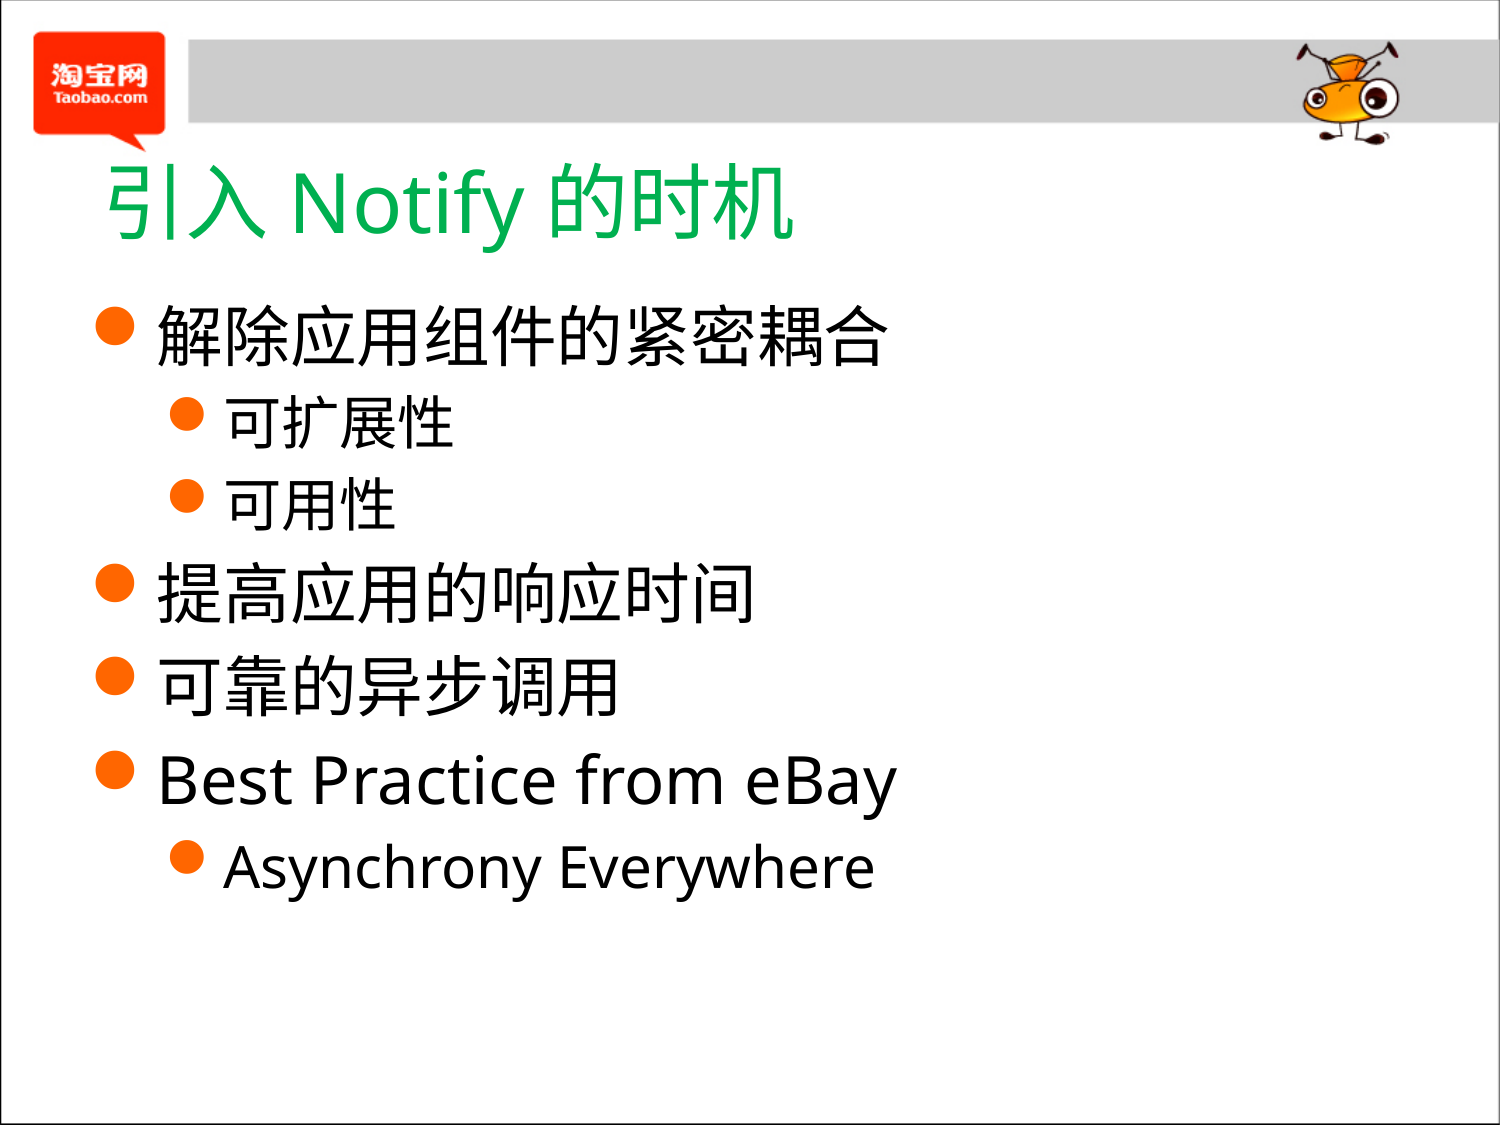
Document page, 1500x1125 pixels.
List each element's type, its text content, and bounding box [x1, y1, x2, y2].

picture [0, 0, 1500, 1125]
list 解除应用组件的紧密耦合 可扩展性 可用性 提高应用的响应时间 可靠的异步调用 Best Practice from eBay Asynchrony Everywhere [74, 287, 1426, 1006]
title 引入Notify的时机 [87, 149, 1426, 251]
